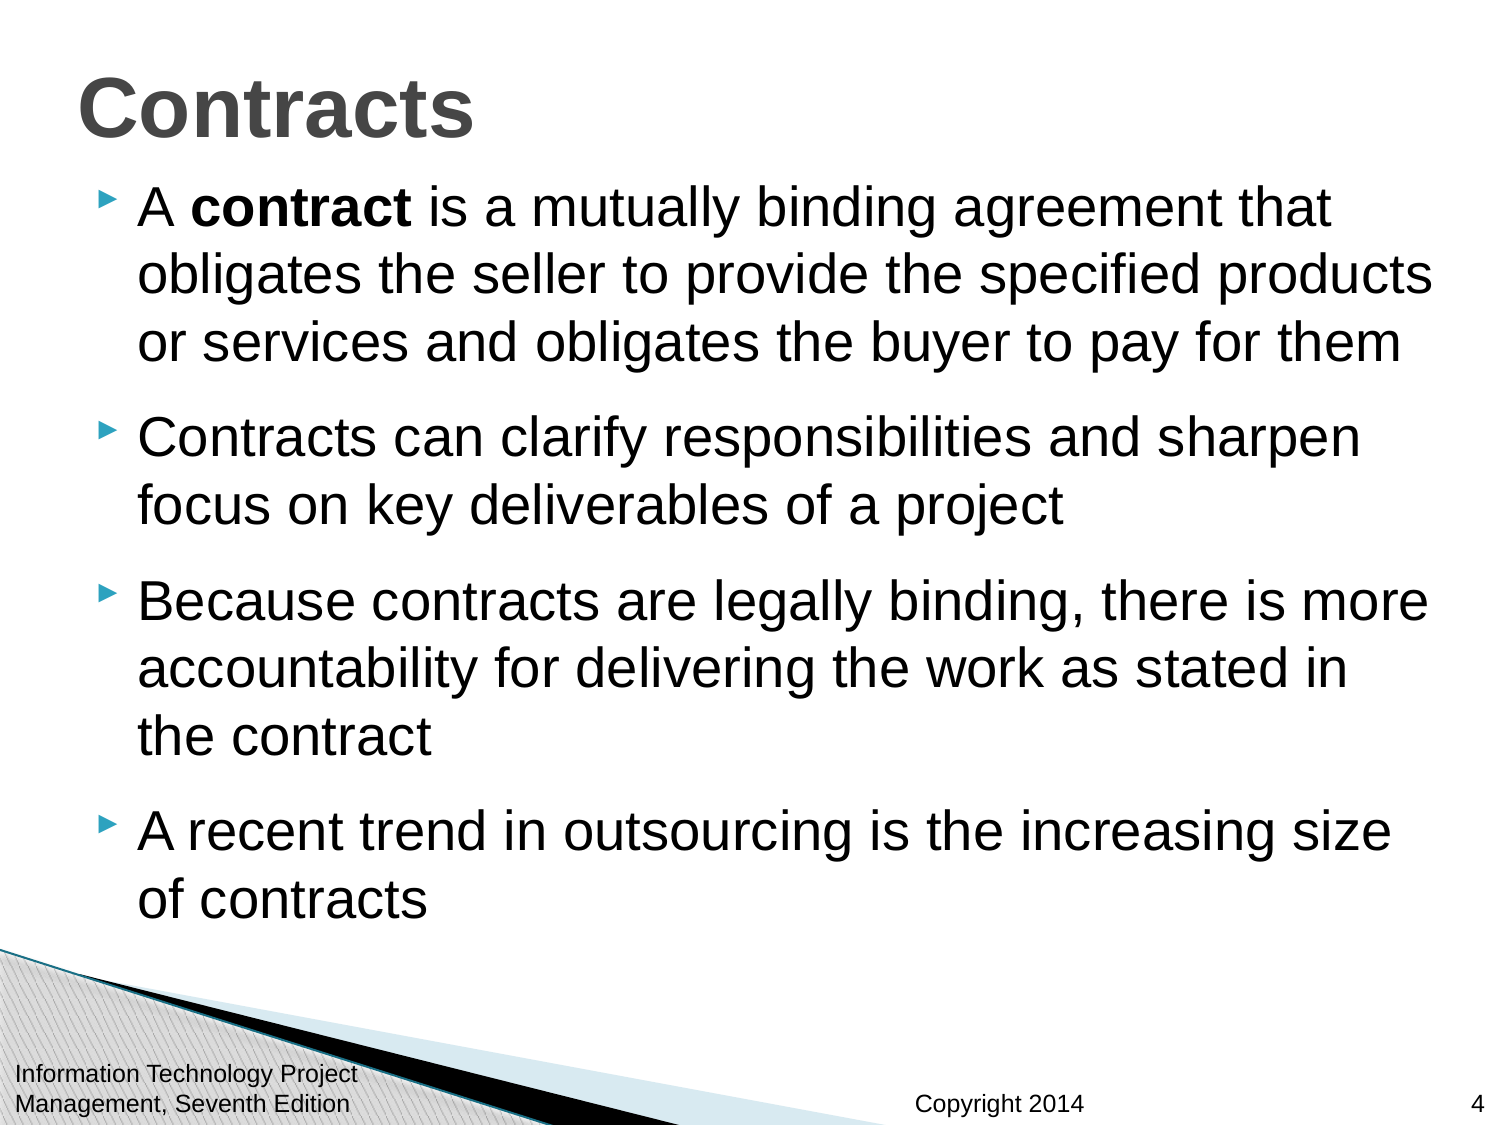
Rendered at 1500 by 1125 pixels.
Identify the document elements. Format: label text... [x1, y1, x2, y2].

list A contract is a mutually binding agreement that obligates the seller to provide the specified products or services and obligates the buyer to pay for them Contracts can clarify responsibilities and sharpen focus on key deliverables of a project Because contracts are legally binding, there is more accountability for delivering the work as stated in the contract A recent trend in outsourcing is the increasing size of contracts [62, 162, 1451, 1013]
title Contracts [62, 45, 1425, 163]
footer Information Technology Project Management, Seventh Edition [0, 1065, 425, 1125]
slide_number 4 [1408, 1065, 1500, 1125]
